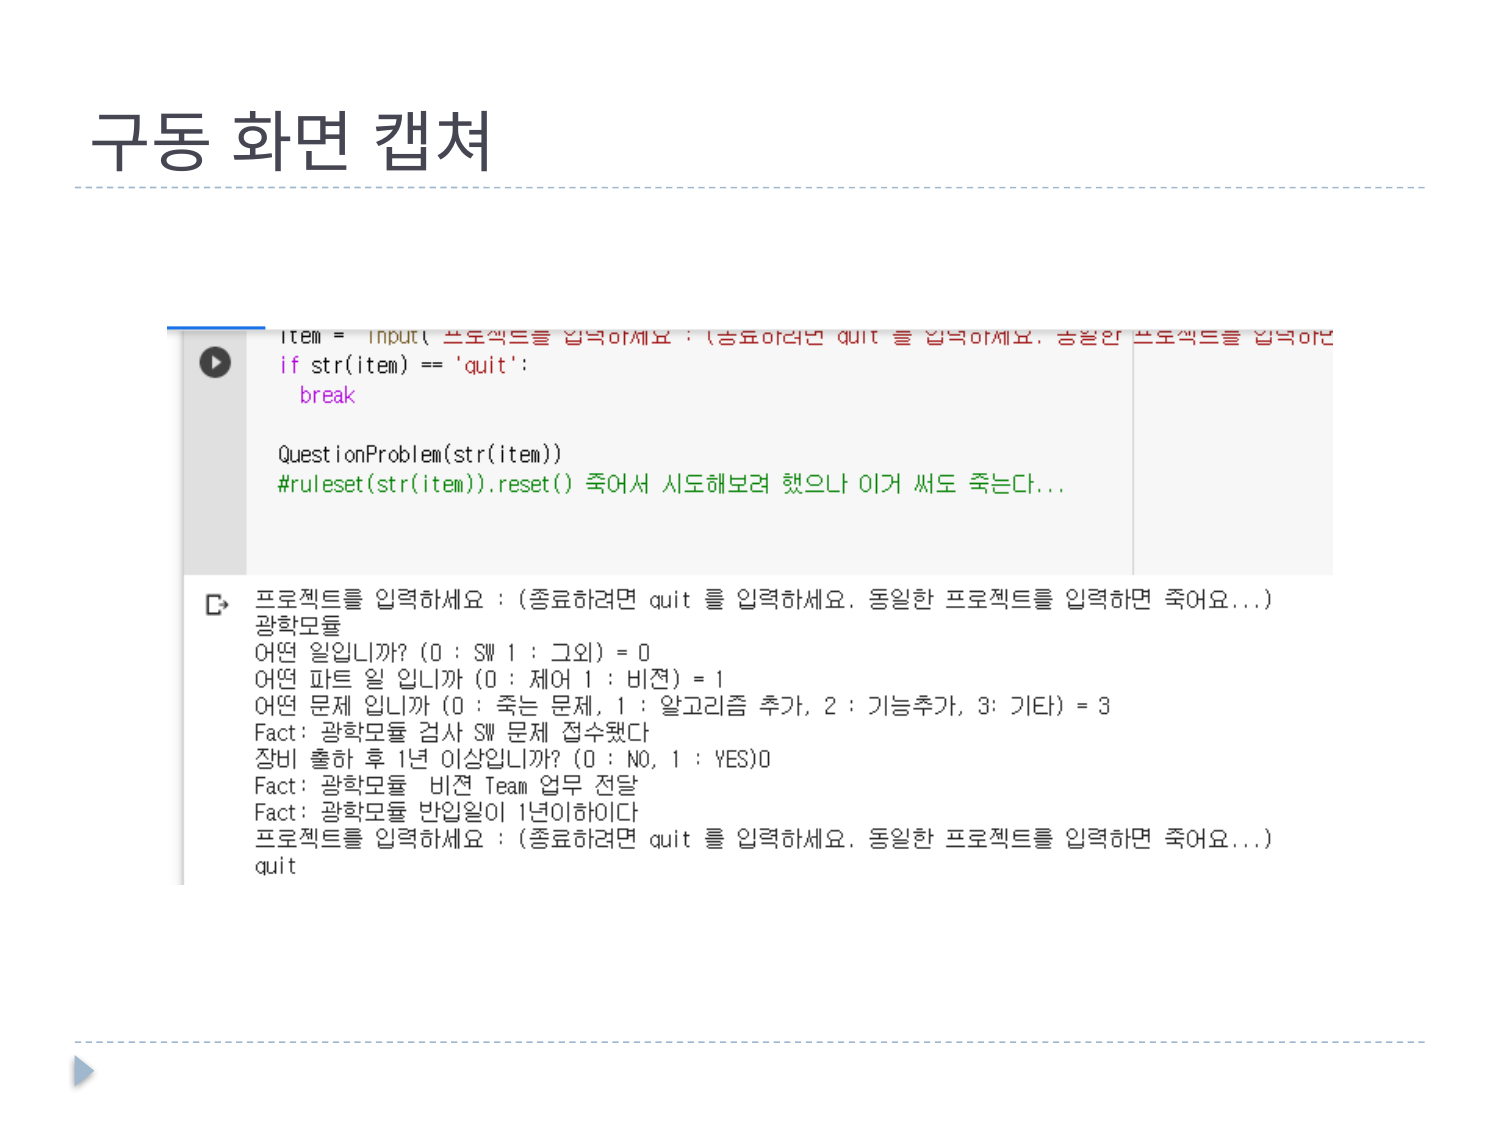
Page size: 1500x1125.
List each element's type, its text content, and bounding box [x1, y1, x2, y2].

title 구동 화면 캡쳐 [75, 24, 1425, 188]
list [167, 324, 1333, 885]
